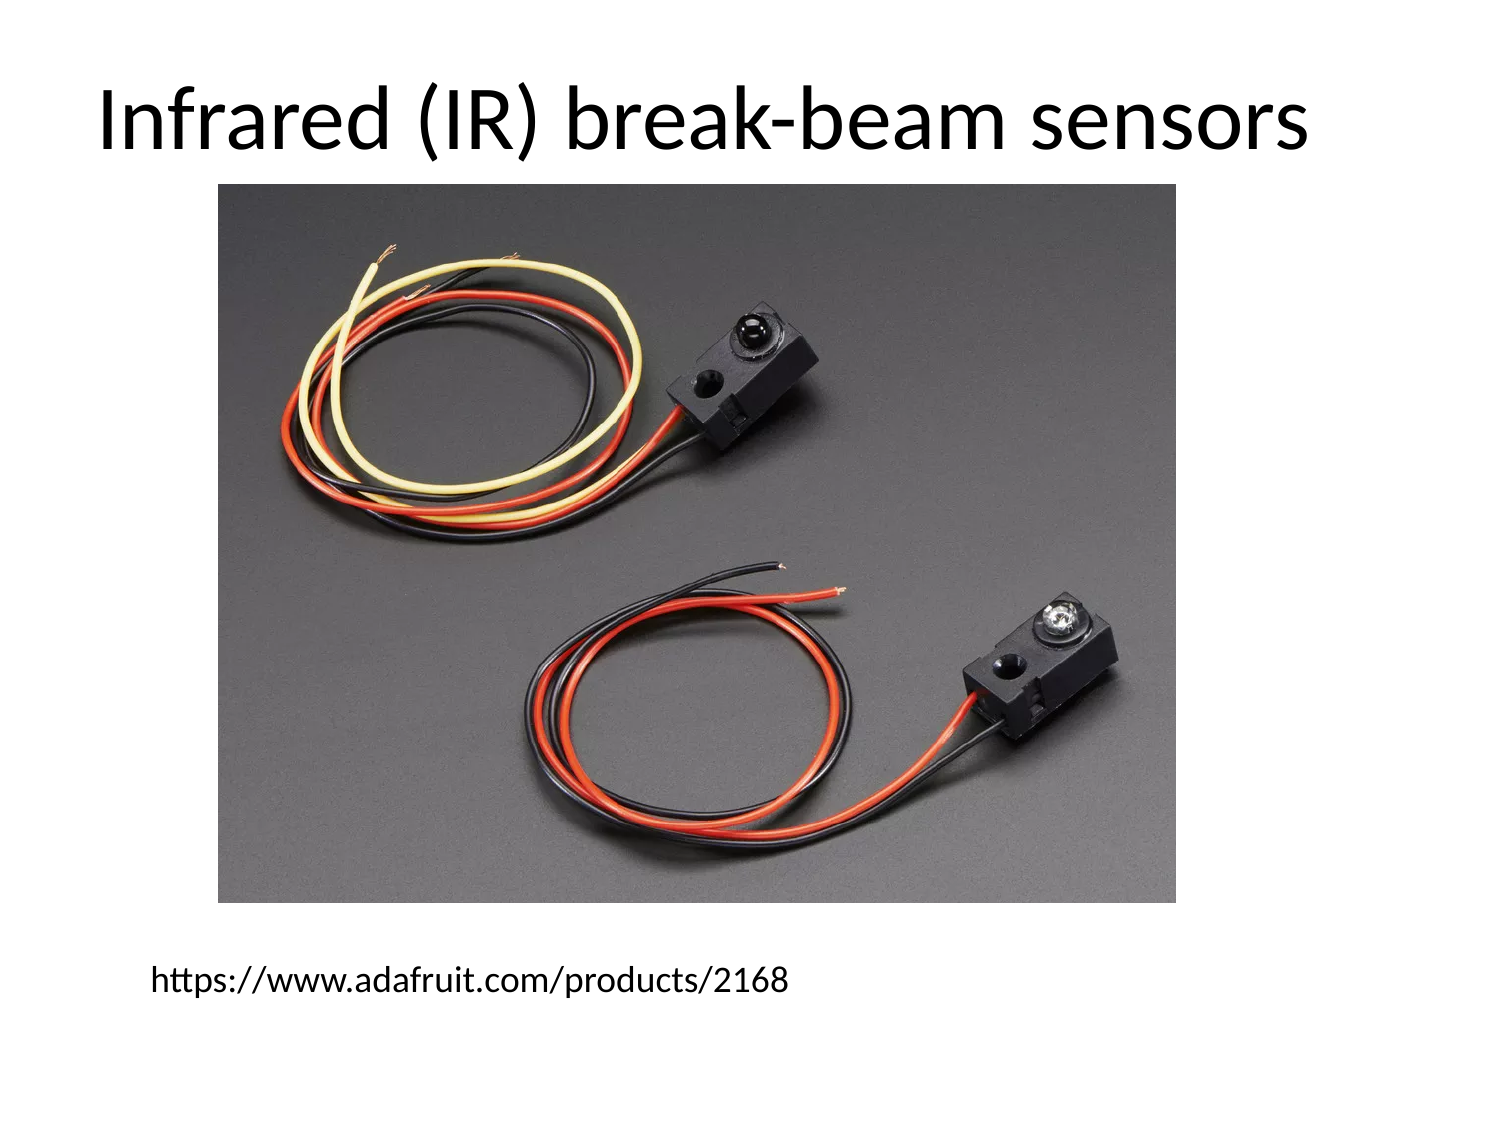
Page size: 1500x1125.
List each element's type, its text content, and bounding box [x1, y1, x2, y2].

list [218, 184, 1176, 903]
text_box https://www.adafruit.com/products/2168 [135, 947, 1058, 1007]
title Infrared (IR) break-beam sensors [29, 19, 1380, 207]
